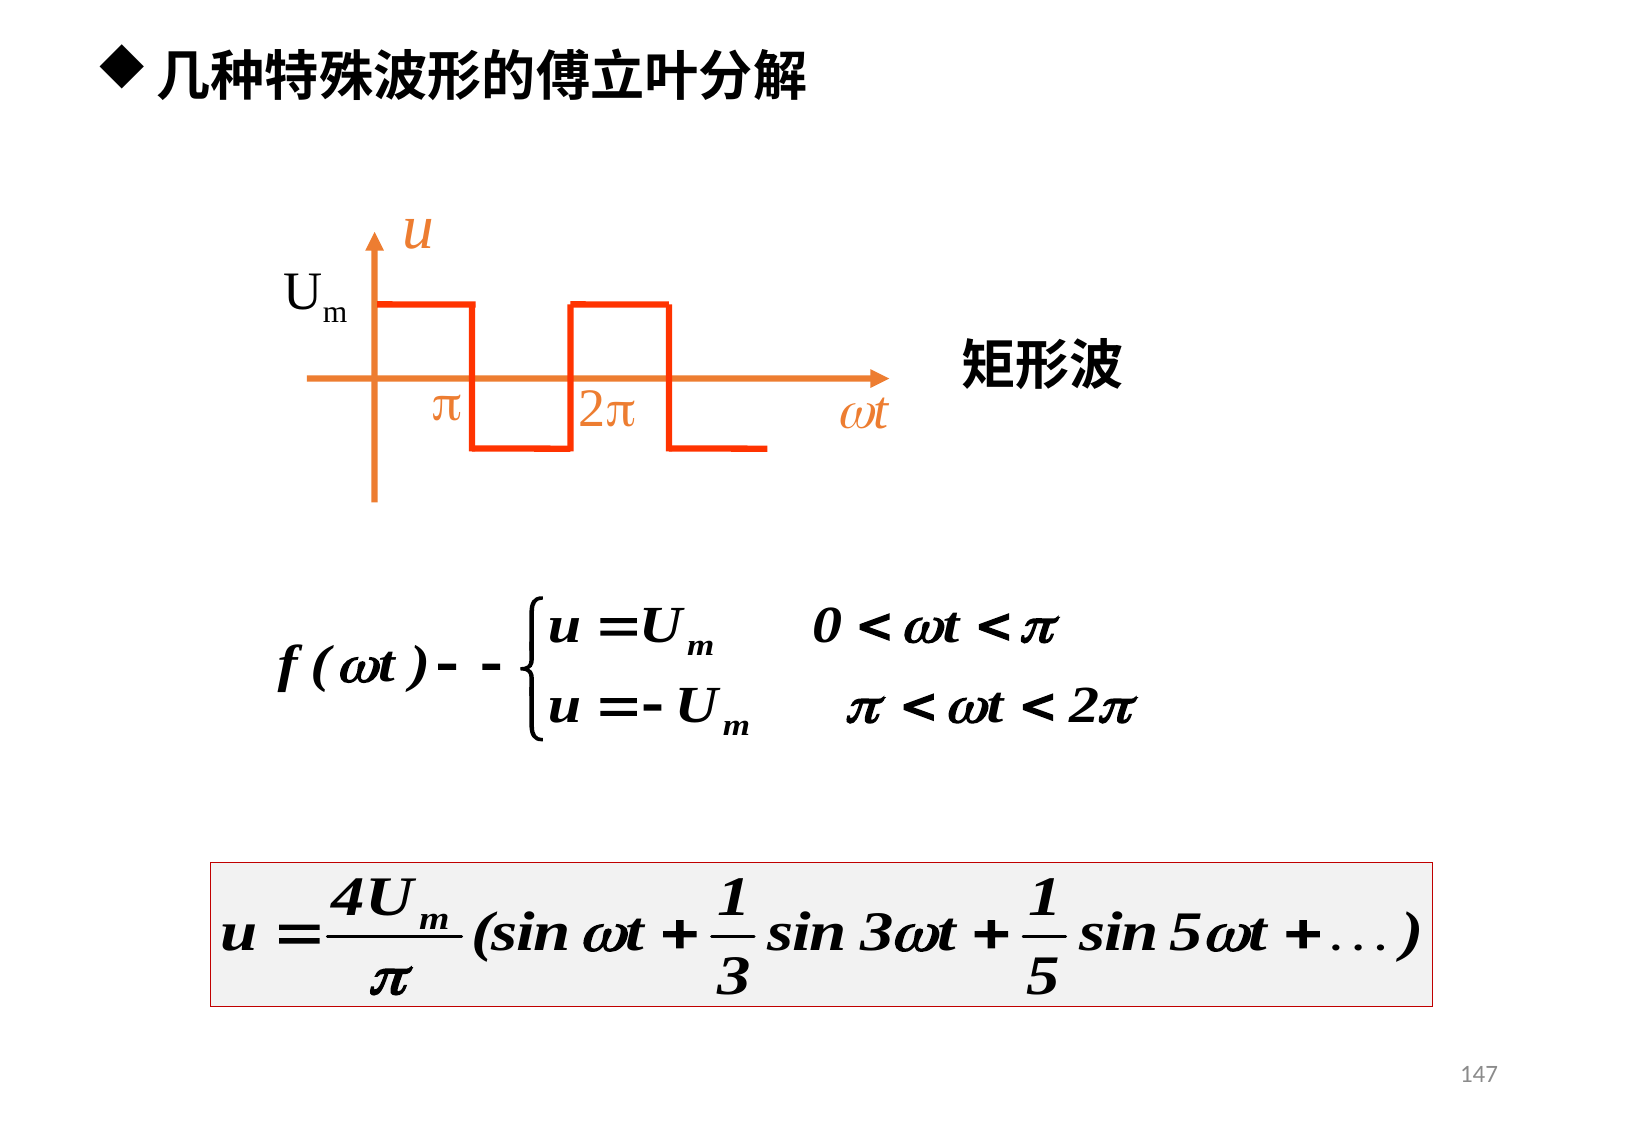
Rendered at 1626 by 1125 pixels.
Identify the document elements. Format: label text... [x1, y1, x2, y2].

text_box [268, 177, 1167, 503]
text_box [210, 862, 1433, 1007]
slide_number 147 [1147, 1042, 1514, 1103]
text_box 几种特殊波形的傅立叶分解 [80, 33, 866, 114]
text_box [256, 586, 1152, 752]
